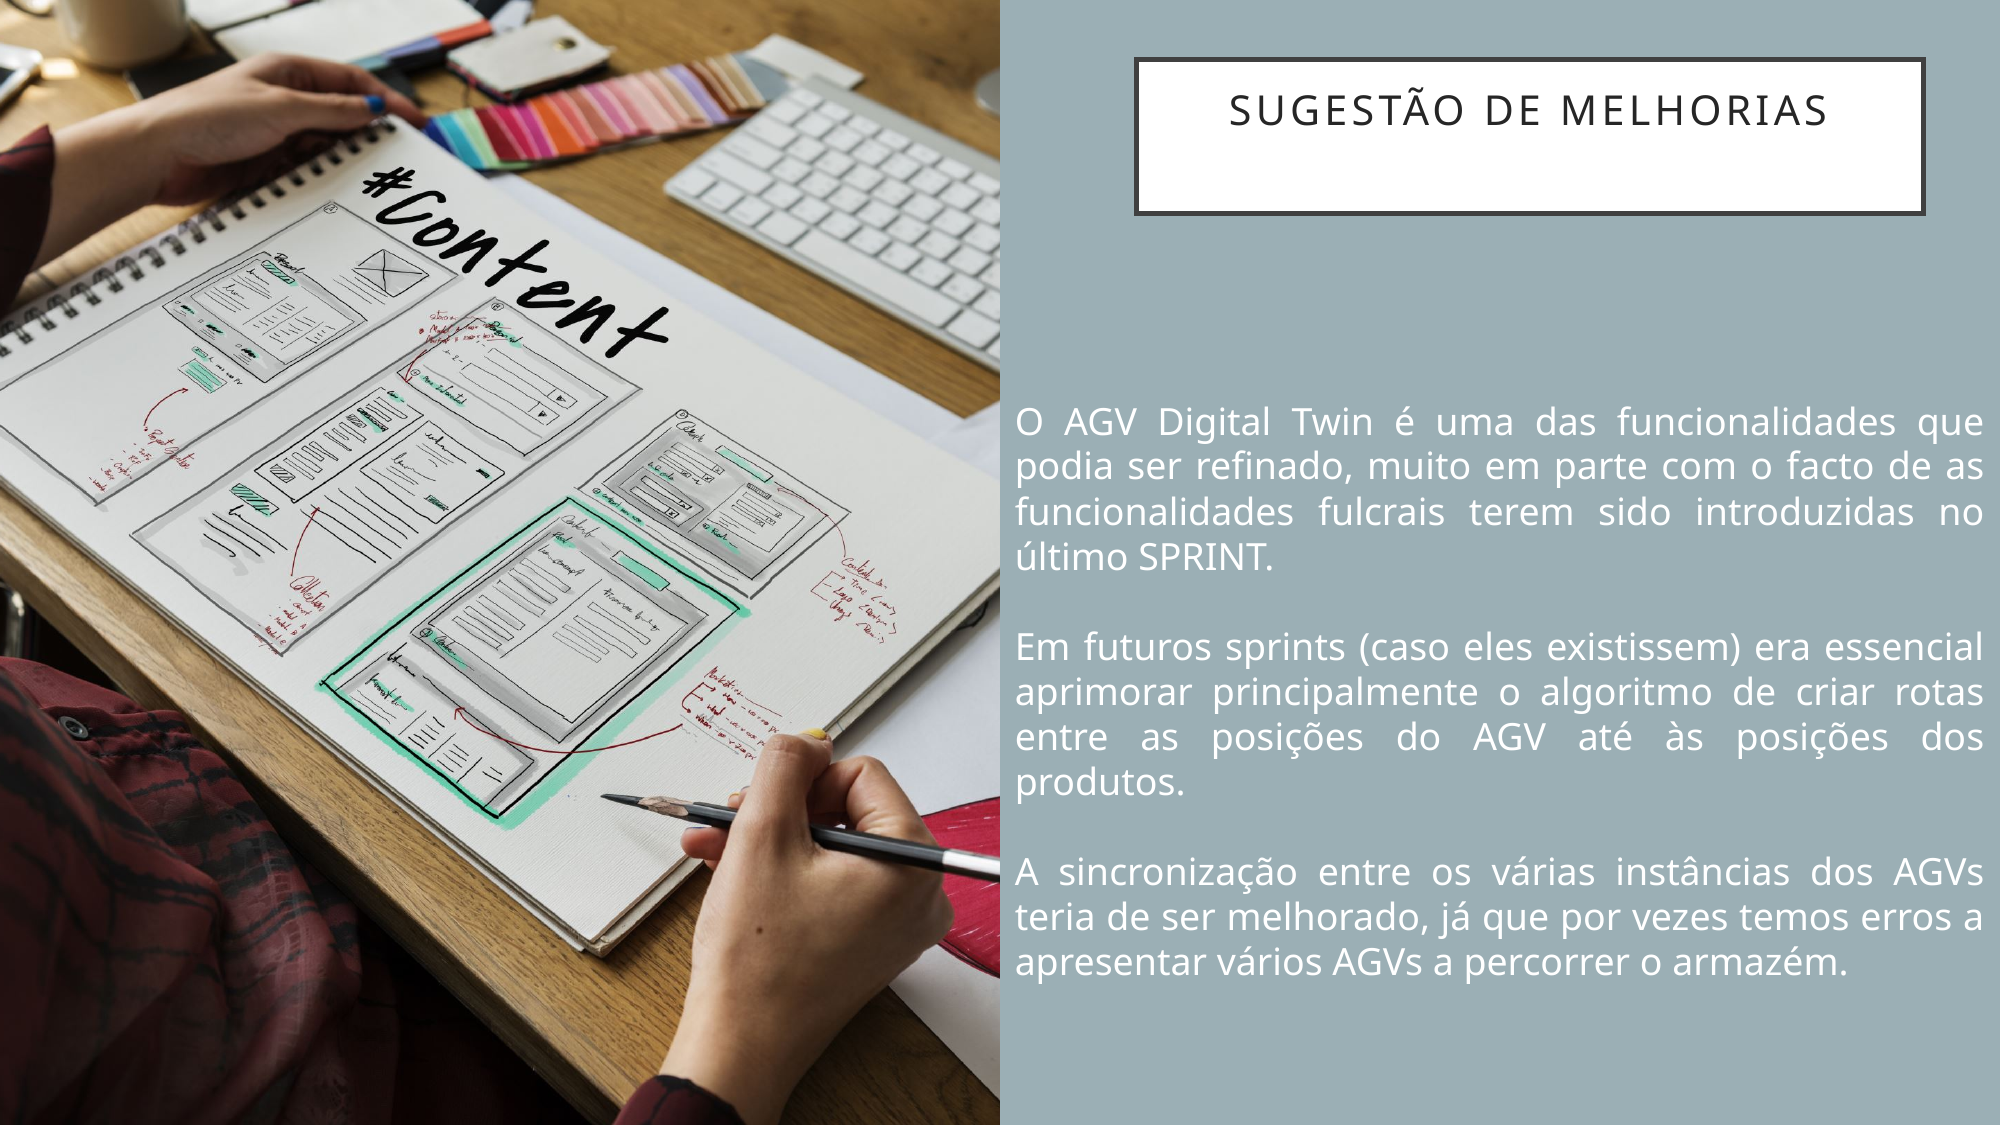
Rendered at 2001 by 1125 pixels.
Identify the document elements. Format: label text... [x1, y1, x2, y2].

text_box O AGV Digital Twin é uma das funcionalidades que podia ser refinado, muito em parte com o facto de as funcionalidades fulcrais terem sido introduzidas no último SPRINT. Em futuros sprints (caso eles existissem) era essencial aprimorar principalmente o algoritmo de criar rotas entre as posições do AGV até às posições dos produtos. A sincronização entre os várias instâncias dos AGVs teria de ser melhorado, já que por vezes temos erros a apresentar vários AGVs a percorrer o armazém. [1000, 390, 2000, 1080]
title Sugestão de melhorias [1134, 57, 1926, 216]
picture [0, 0, 1000, 1125]
